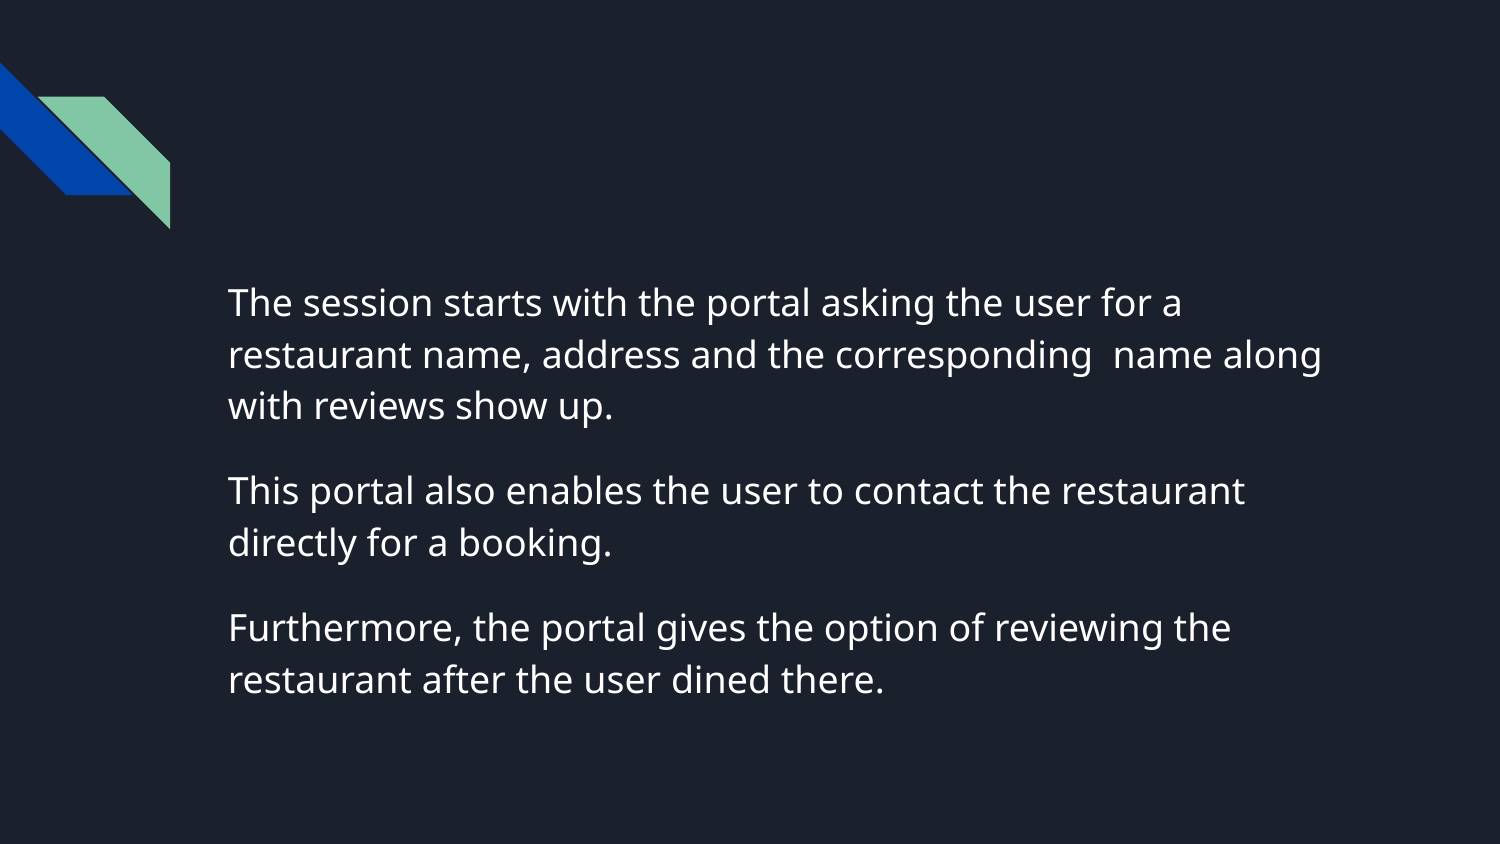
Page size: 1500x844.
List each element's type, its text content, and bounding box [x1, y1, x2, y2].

list The session starts with the portal asking the user for a restaurant name, address and the corresponding name along with reviews show up. This portal also enables the user to contact the restaurant directly for a booking. Furthermore, the portal gives the option of reviewing the restaurant after the user dined there. [212, 257, 1368, 735]
